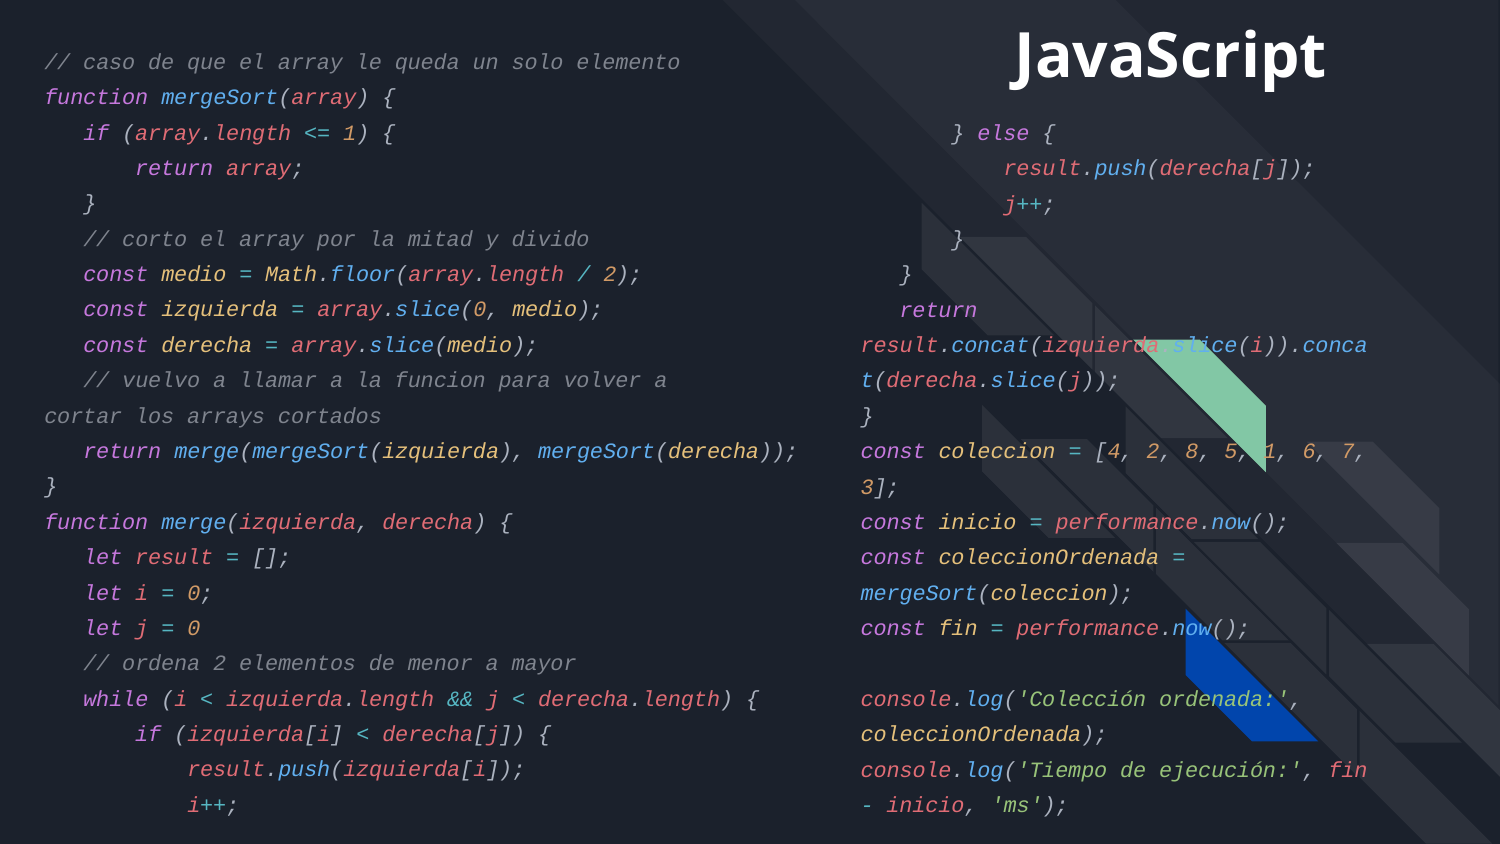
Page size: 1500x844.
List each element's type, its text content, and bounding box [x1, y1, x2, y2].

text_box JavaScript [825, 0, 1342, 105]
text_box // caso de que el array le queda un solo elemento function mergeSort(array) { if (array.length <= 1) { return array; } // corto el array por la mitad y divido const medio = Math.floor(array.length / 2); const izquierda = array.slice(0, medio); const derecha = array.slice(medio); // vuelvo a llamar a la funcion para volver a cortar los arrays cortados return merge(mergeSort(izquierda), mergeSort(derecha)); } function merge(izquierda, derecha) { let result = []; let i = 0; let j = 0 // ordena 2 elementos de menor a mayor while (i < izquierda.length && j < derecha.length) { if (izquierda[i] < derecha[j]) { result.push(izquierda[i]); i++; [29, 23, 826, 821]
text_box } else { result.push(derecha[j]); j++; } } return result.concat(izquierda.slice(i)).concat(derecha.slice(j)); } const coleccion = [4, 2, 8, 5, 1, 6, 7, 3]; const inicio = performance.now(); const coleccionOrdenada = mergeSort(coleccion); const fin = performance.now(); console.log('Colección ordenada:', coleccionOrdenada); console.log('Tiempo de ejecución:', fin - inicio, 'ms'); [845, 94, 1388, 832]
